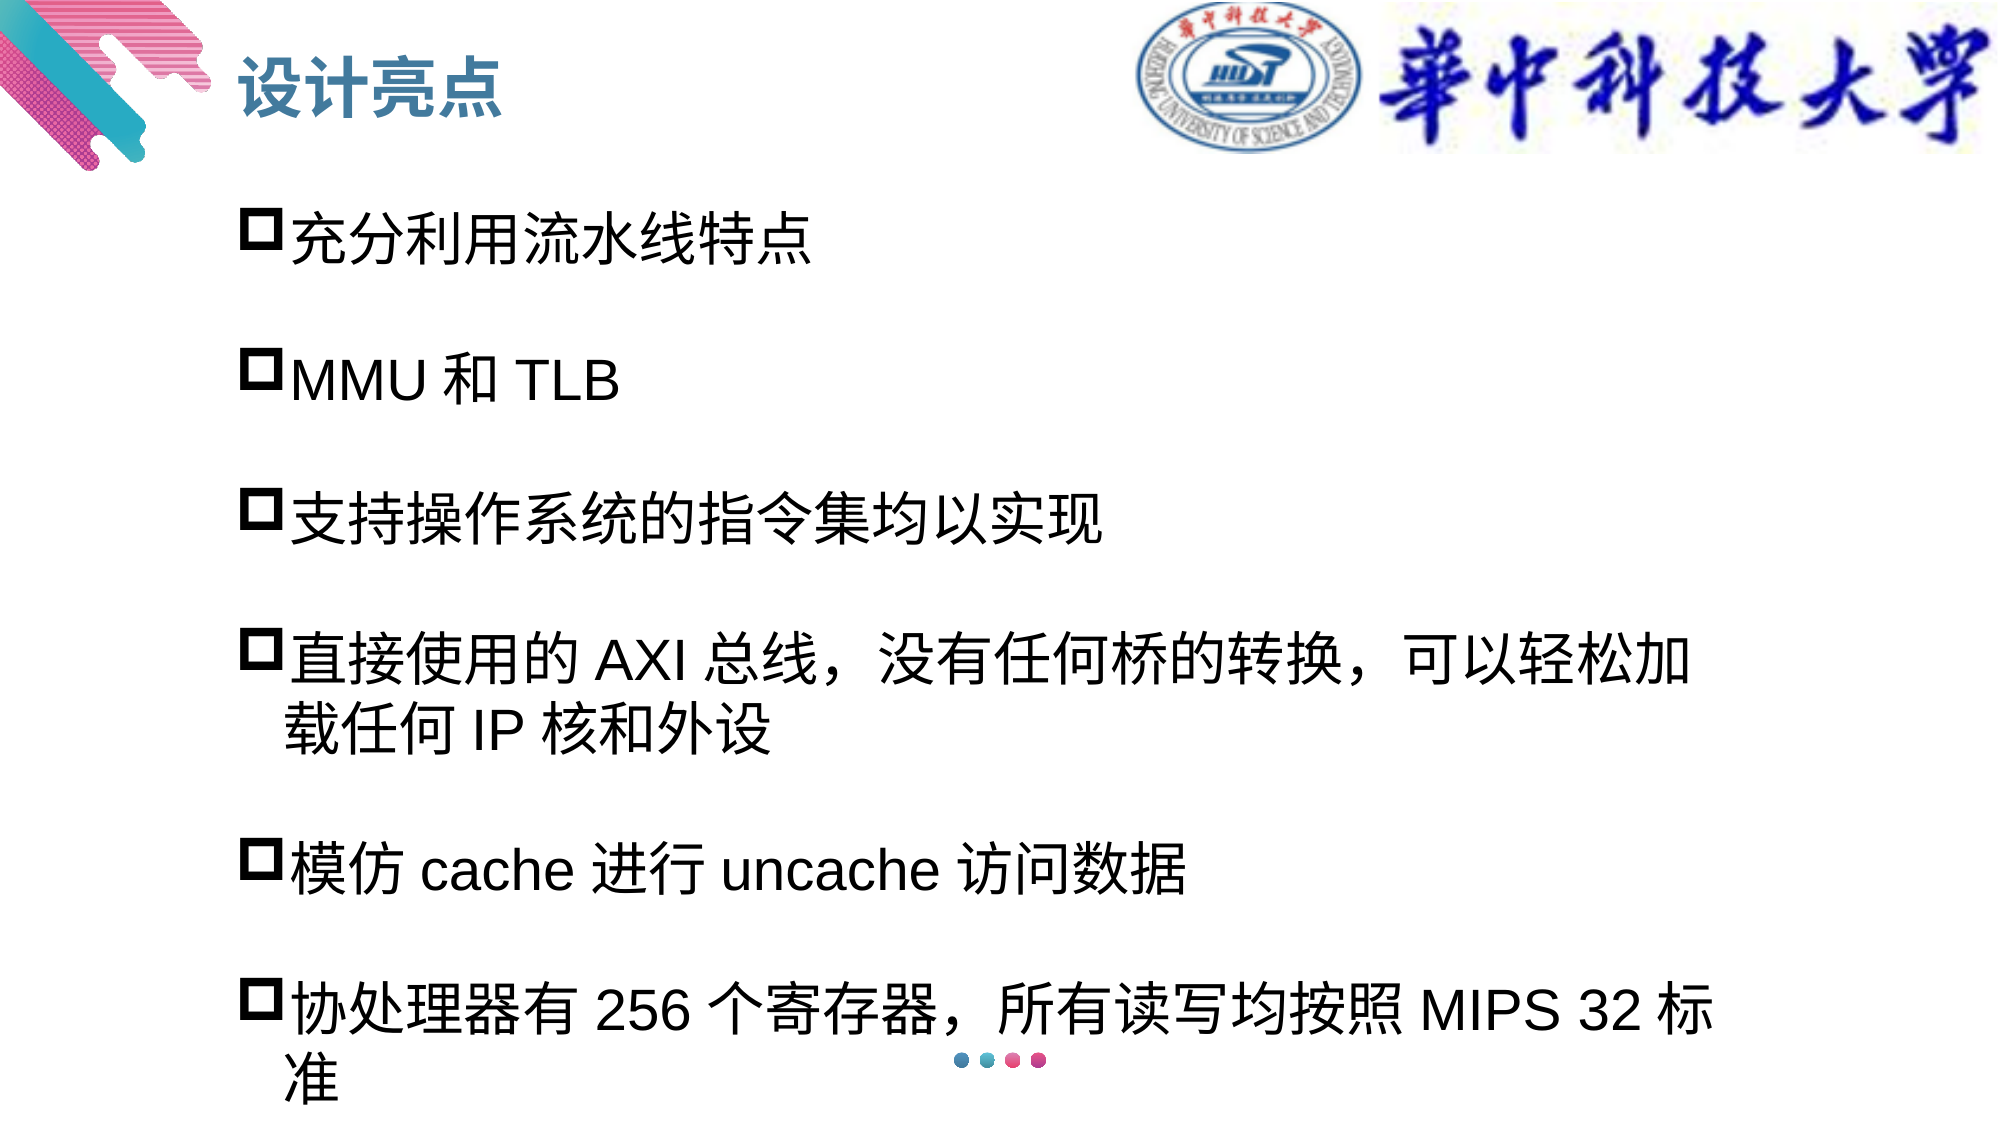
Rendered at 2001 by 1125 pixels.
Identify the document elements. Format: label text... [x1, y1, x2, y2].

text_box 充分利用流水线特点 MMU和TLB 支持操作系统的指令集均以实现 直接使用的AXI总线，没有任何桥的转换，可以轻松加载任何IP核和外设 模仿cache进行uncache访问数据 协处理器有256个寄存器，所有读写均按照MIPS 32标准 [220, 194, 1751, 1125]
text_box 设计亮点 [222, 38, 519, 134]
picture [1118, 2, 1998, 155]
picture [0, 0, 246, 179]
